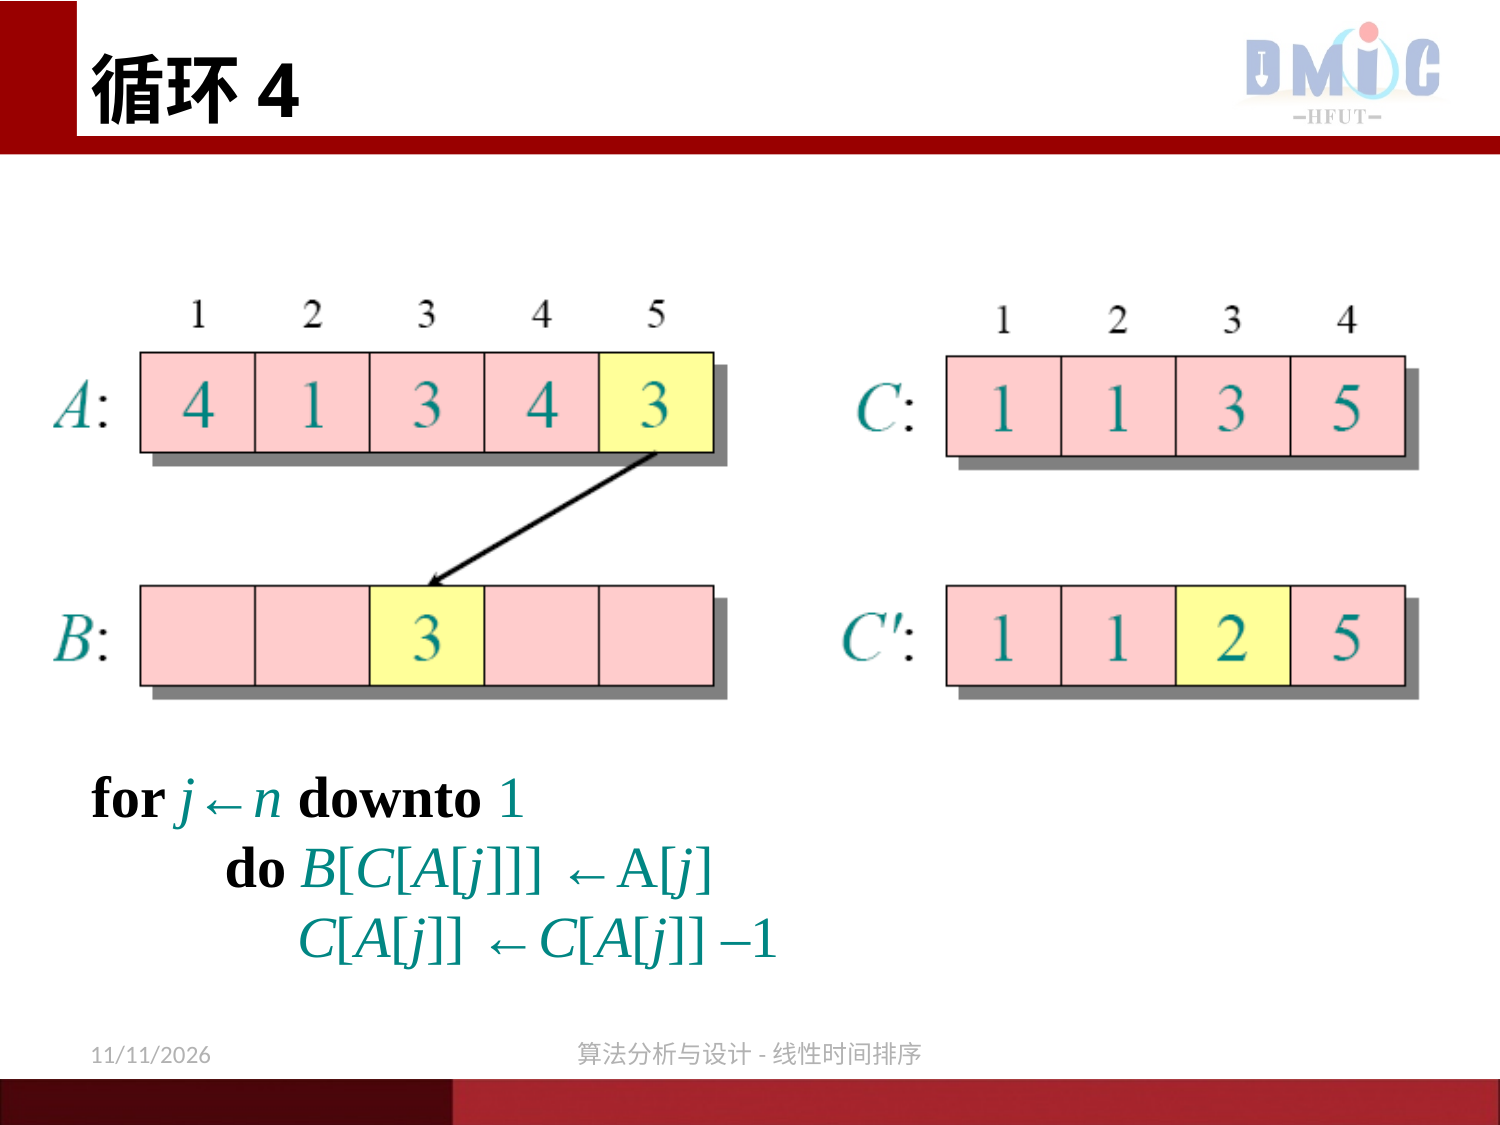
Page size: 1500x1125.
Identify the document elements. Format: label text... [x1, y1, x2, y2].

footer 算法分析与设计-线性时间排序 [466, 1023, 1034, 1084]
picture [0, 1079, 1500, 1125]
text_box 循环4 [74, 23, 1425, 152]
picture [53, 278, 1447, 737]
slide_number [75, 1023, 425, 1084]
text_box for j←n downto 1 do B[C[A[j]]] ←A[j] C[A[j]] ←C[A[j]] –1 [76, 751, 827, 977]
